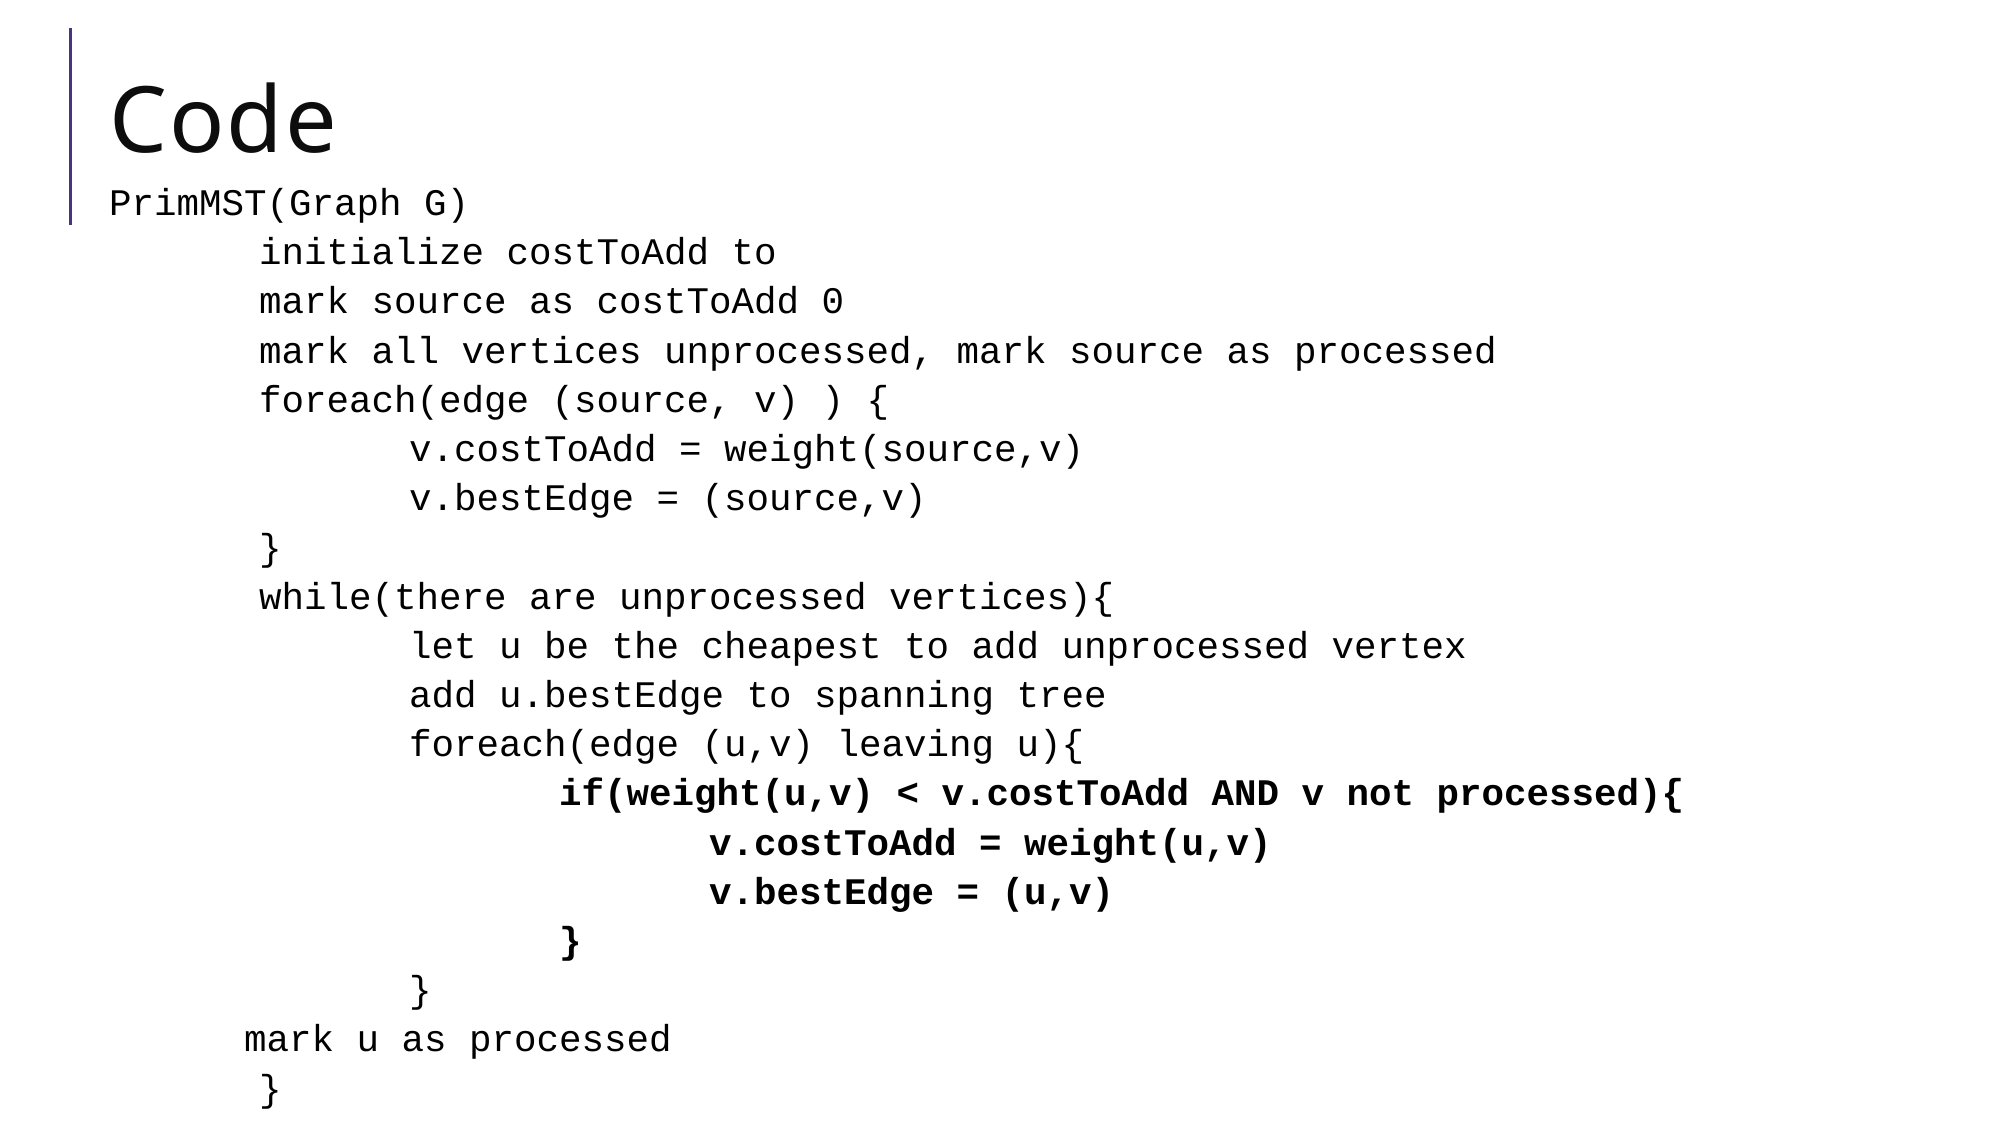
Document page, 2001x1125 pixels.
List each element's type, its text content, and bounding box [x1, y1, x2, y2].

title Code [94, 43, 1930, 210]
